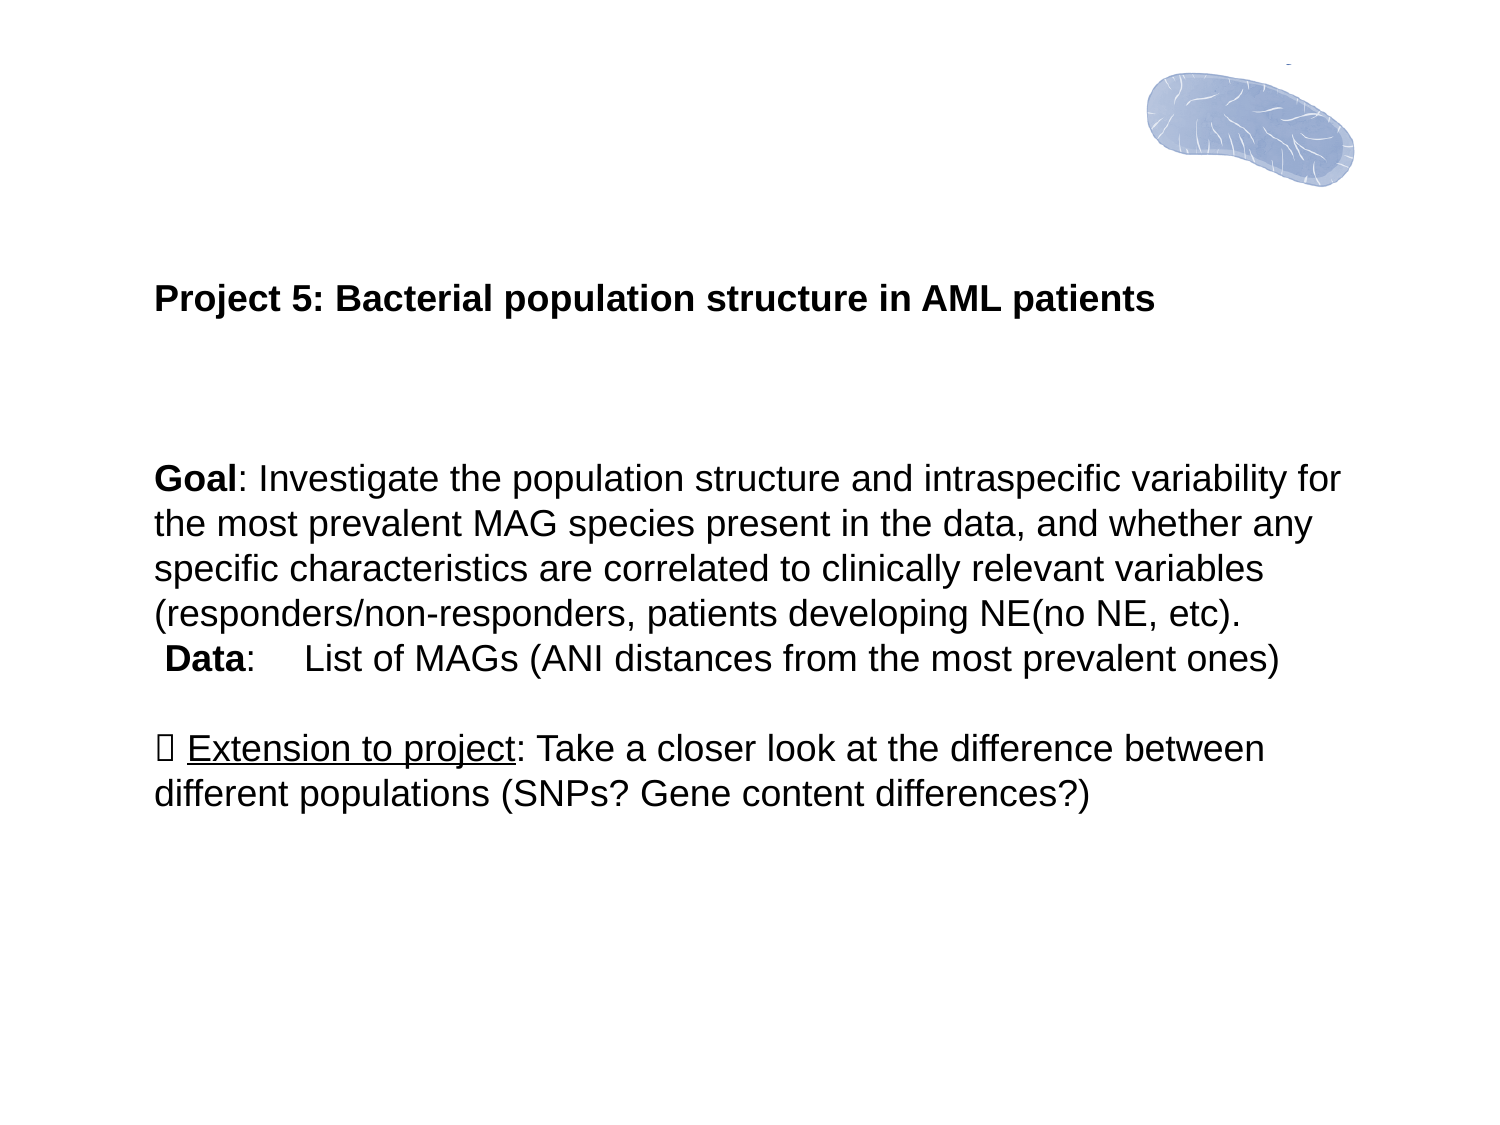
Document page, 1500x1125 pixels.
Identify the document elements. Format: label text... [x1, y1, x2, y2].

text_box Project 5: Bacterial population structure in AML patients Goal: Investigate the population structure and intraspecific variability for the most prevalent MAG species present in the data, and whether any specific characteristics are correlated to clinically relevant variables (responders/non-responders, patients developing NE(no NE, etc). Data: List of MAGs (ANI distances from the most prevalent ones)  Extension to project: Take a closer look at the difference between different populations (SNPs? Gene content differences?) [64, 266, 1408, 866]
picture [1131, 64, 1361, 194]
